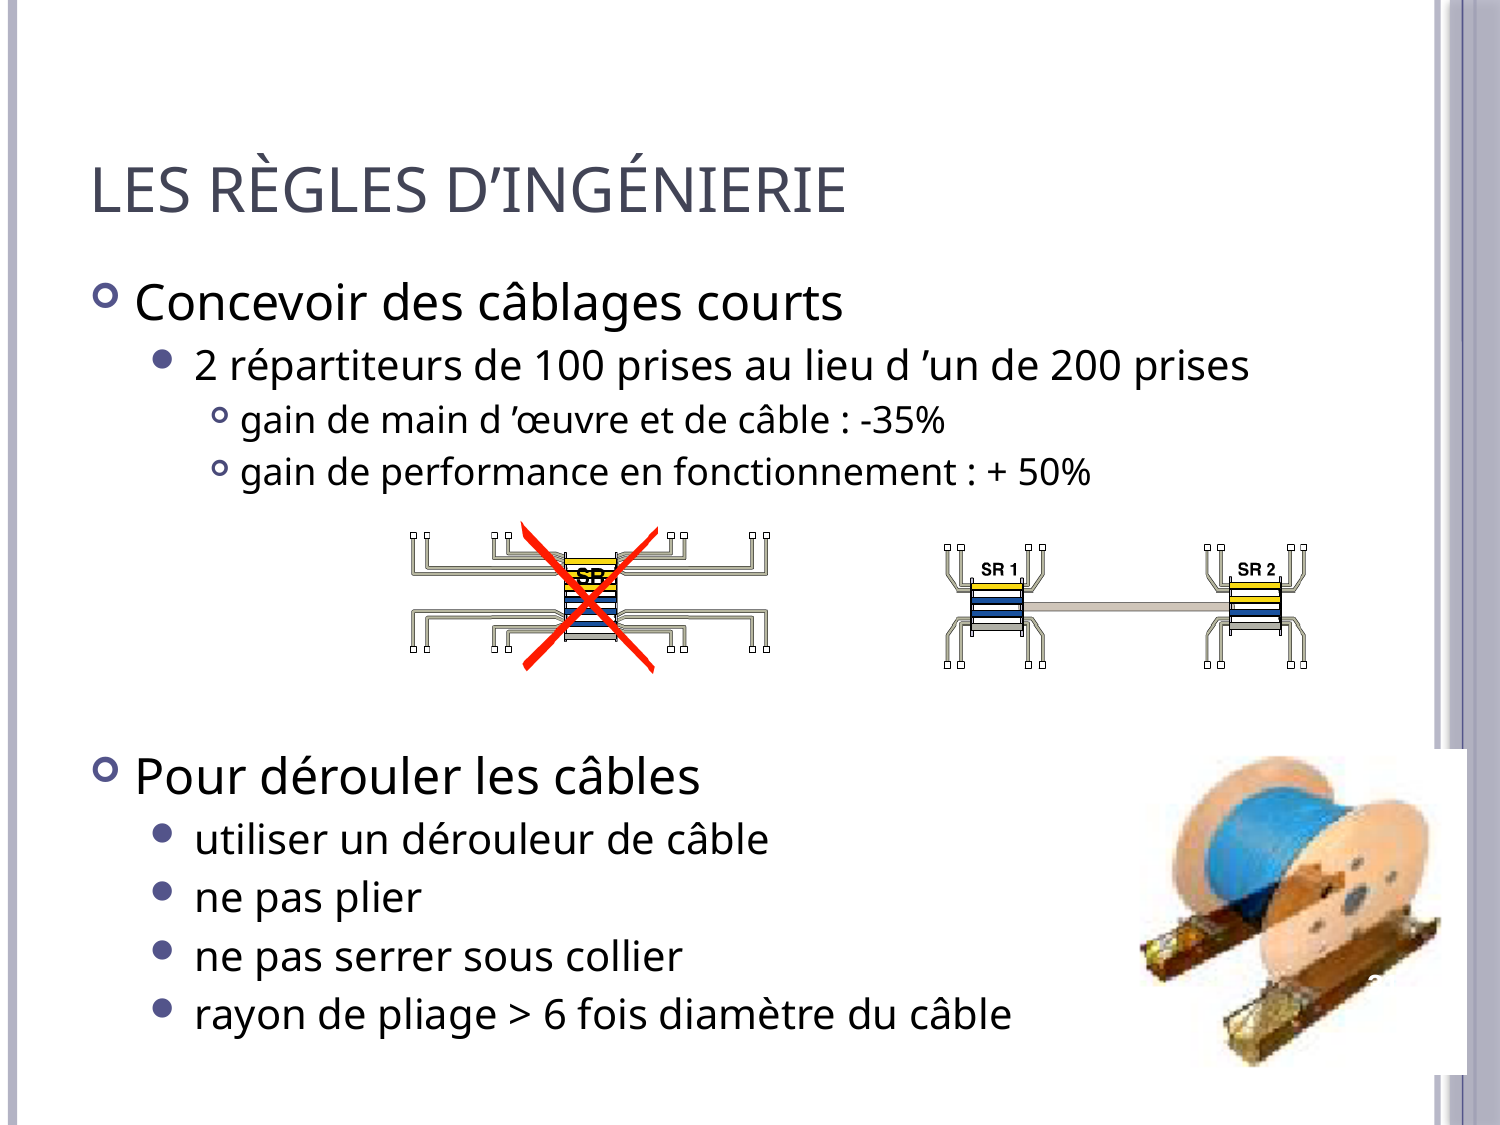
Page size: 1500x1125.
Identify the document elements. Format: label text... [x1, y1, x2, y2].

title Les règles d’ingénierie [75, 45, 1300, 233]
picture [397, 515, 774, 681]
picture [925, 526, 1332, 692]
picture [1112, 749, 1467, 1075]
list Concevoir des câblages courts 2 répartiteurs de 100 prises au lieu d ’un de 200 prises gain de main d ’œuvre et de câble : -35% gain de performance en fonctionnement : + 50% Pour dérouler les câbles utiliser un dérouleur de câble ne pas plier ne pas serrer sous collier rayon de pliage > 6 fois diamètre du câble [75, 262, 1300, 1062]
